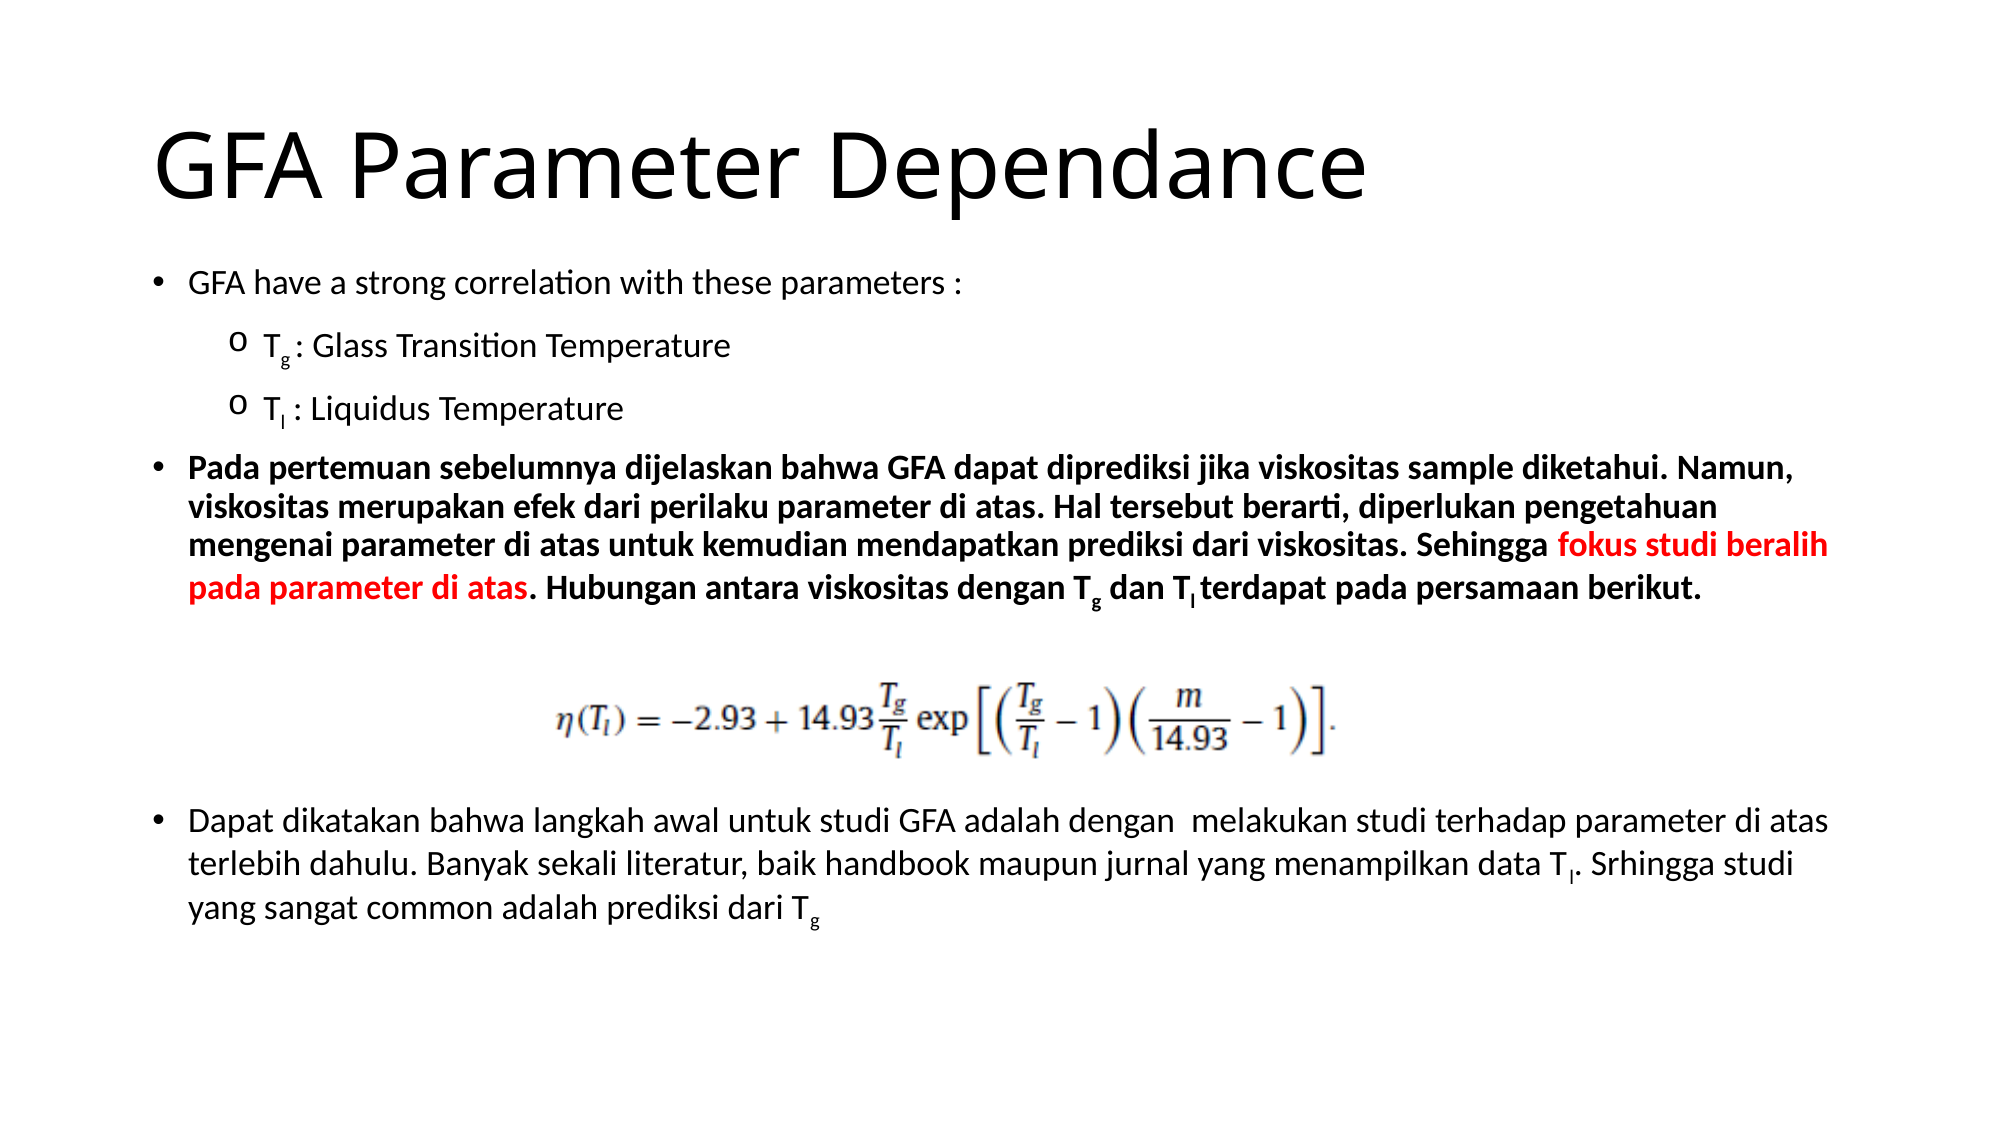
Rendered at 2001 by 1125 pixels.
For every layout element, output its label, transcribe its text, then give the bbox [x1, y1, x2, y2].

picture [534, 664, 1386, 769]
list GFA have a strong correlation with these parameters : Tg : Glass Transition Temperature Tl : Liquidus Temperature Pada pertemuan sebelumnya dijelaskan bahwa GFA dapat diprediksi jika viskositas sample diketahui. Namun, viskositas merupakan efek dari perilaku parameter di atas. Hal tersebut berarti, diperlukan pengetahuan mengenai parameter di atas untuk kemudian mendapatkan prediksi dari viskositas. Sehingga fokus studi beralih pada parameter di atas. Hubungan antara viskositas dengan Tg dan Tl terdapat pada persamaan berikut. Dapat dikatakan bahwa langkah awal untuk studi GFA adalah dengan melakukan studi terhadap parameter di atas terlebih dahulu. Banyak sekali literatur, baik handbook maupun jurnal yang menampilkan data Tl. Srhingga studi yang sangat common adalah prediksi dari Tg [137, 256, 1863, 971]
title GFA Parameter Dependance [137, 59, 1863, 256]
